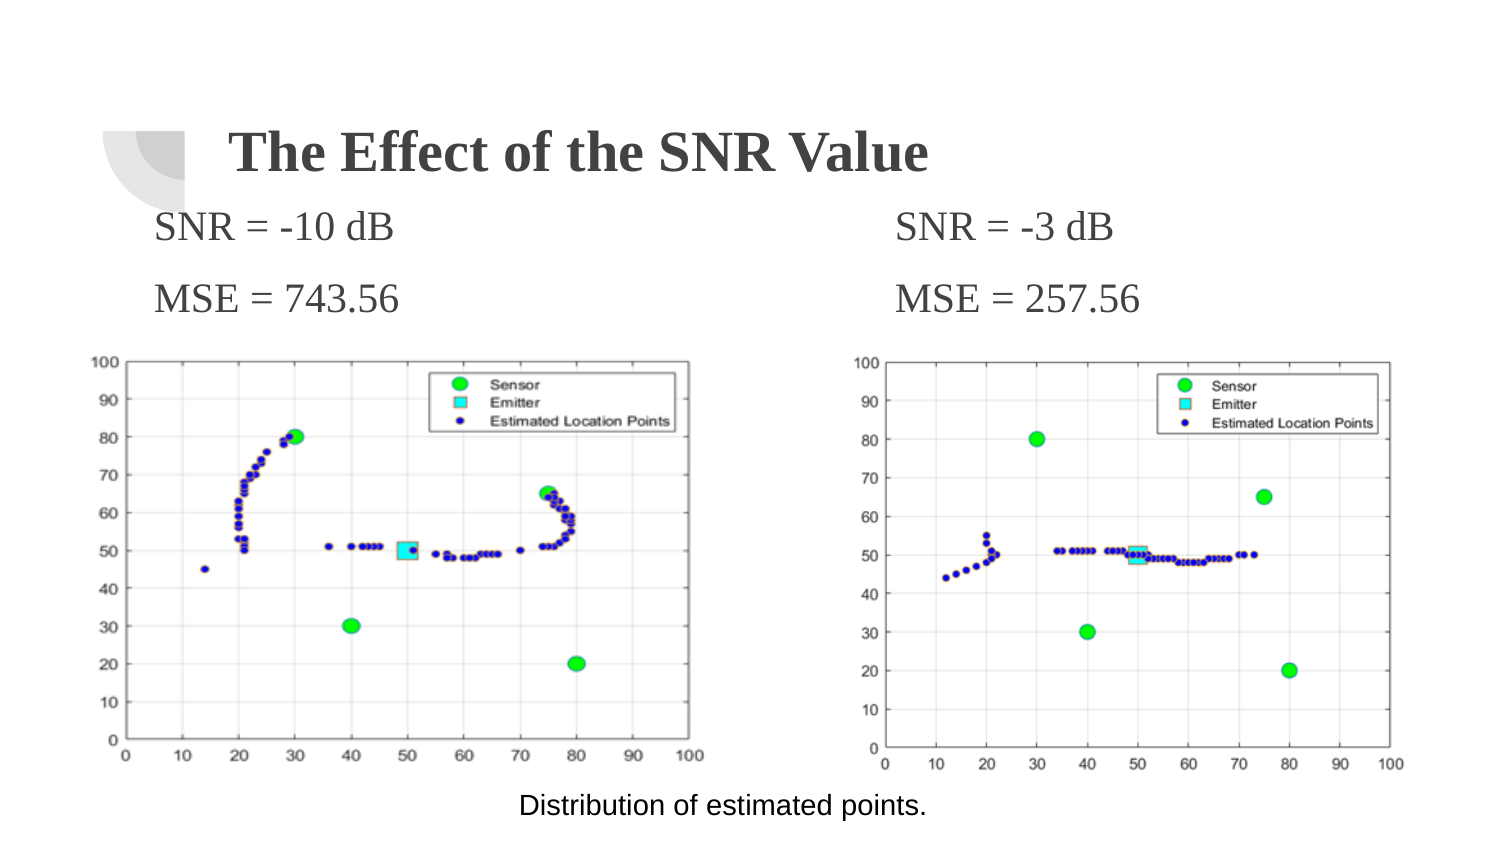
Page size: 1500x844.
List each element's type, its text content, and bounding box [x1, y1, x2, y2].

picture [31, 326, 758, 791]
text_box Distribution of estimated points. [503, 765, 996, 836]
list SNR = -10 dB MSE = 743.56 [138, 187, 775, 349]
picture [800, 326, 1453, 800]
text_box SNR = -3 dB MSE = 257.56 [879, 187, 1478, 338]
title The Effect of the SNR Value [213, 98, 1368, 263]
